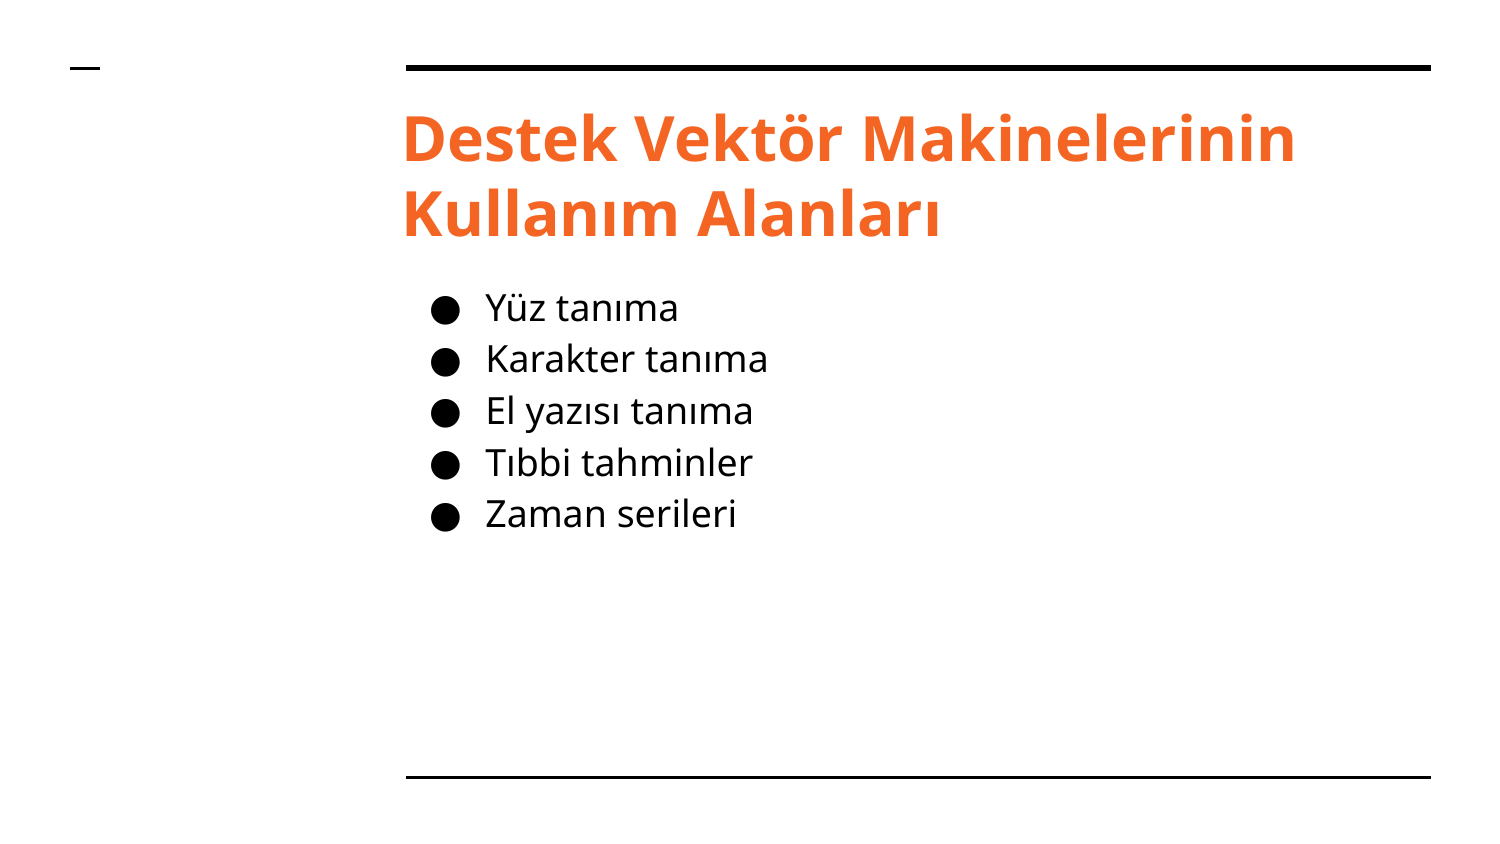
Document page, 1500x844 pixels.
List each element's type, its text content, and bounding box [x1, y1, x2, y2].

title Destek Vektör Makinelerinin Kullanım Alanları [386, 83, 1424, 189]
list Yüz tanıma Karakter tanıma El yazısı tanıma Tıbbi tahminler Zaman serileri [395, 261, 1433, 755]
